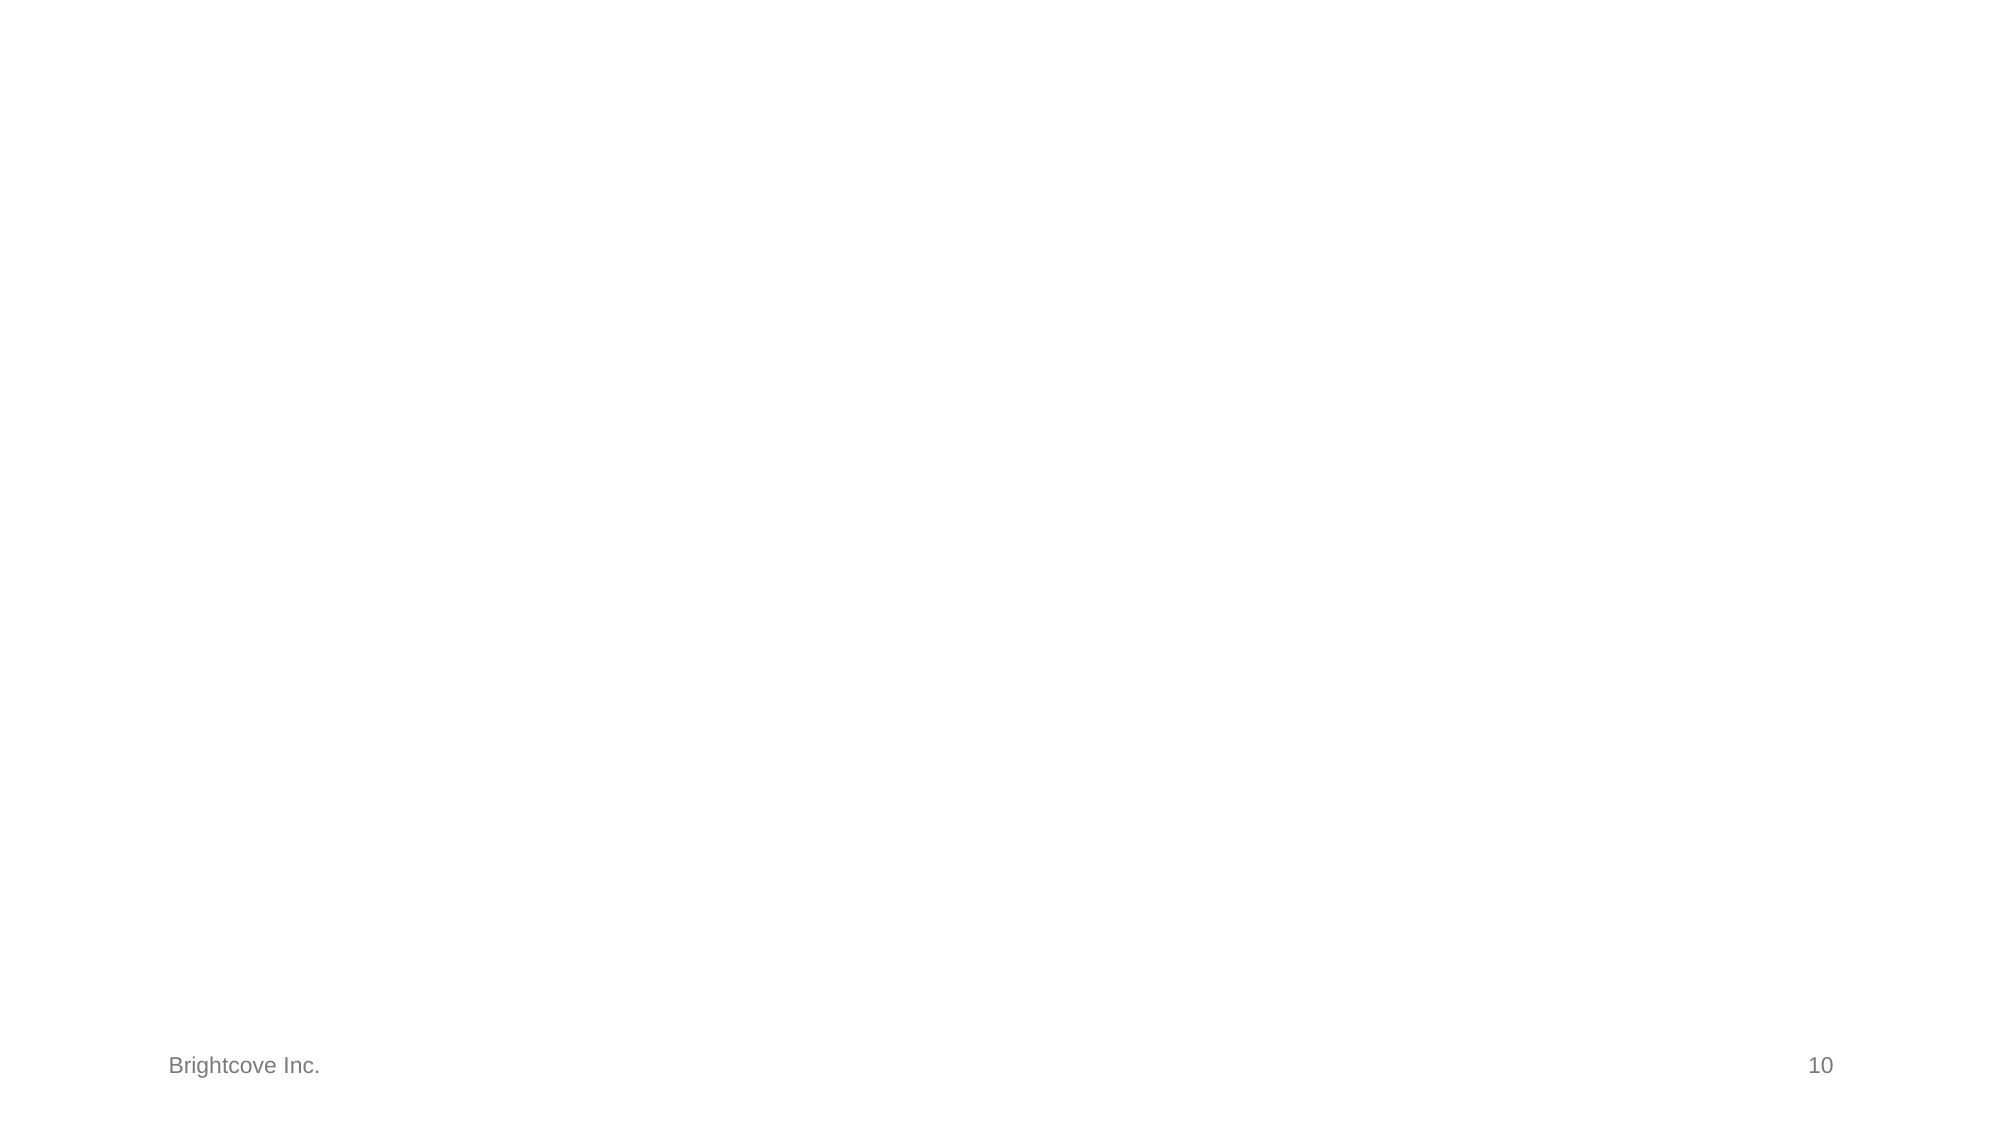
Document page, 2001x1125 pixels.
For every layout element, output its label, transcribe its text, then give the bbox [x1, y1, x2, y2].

slide_number 10 [1398, 1042, 1849, 1087]
